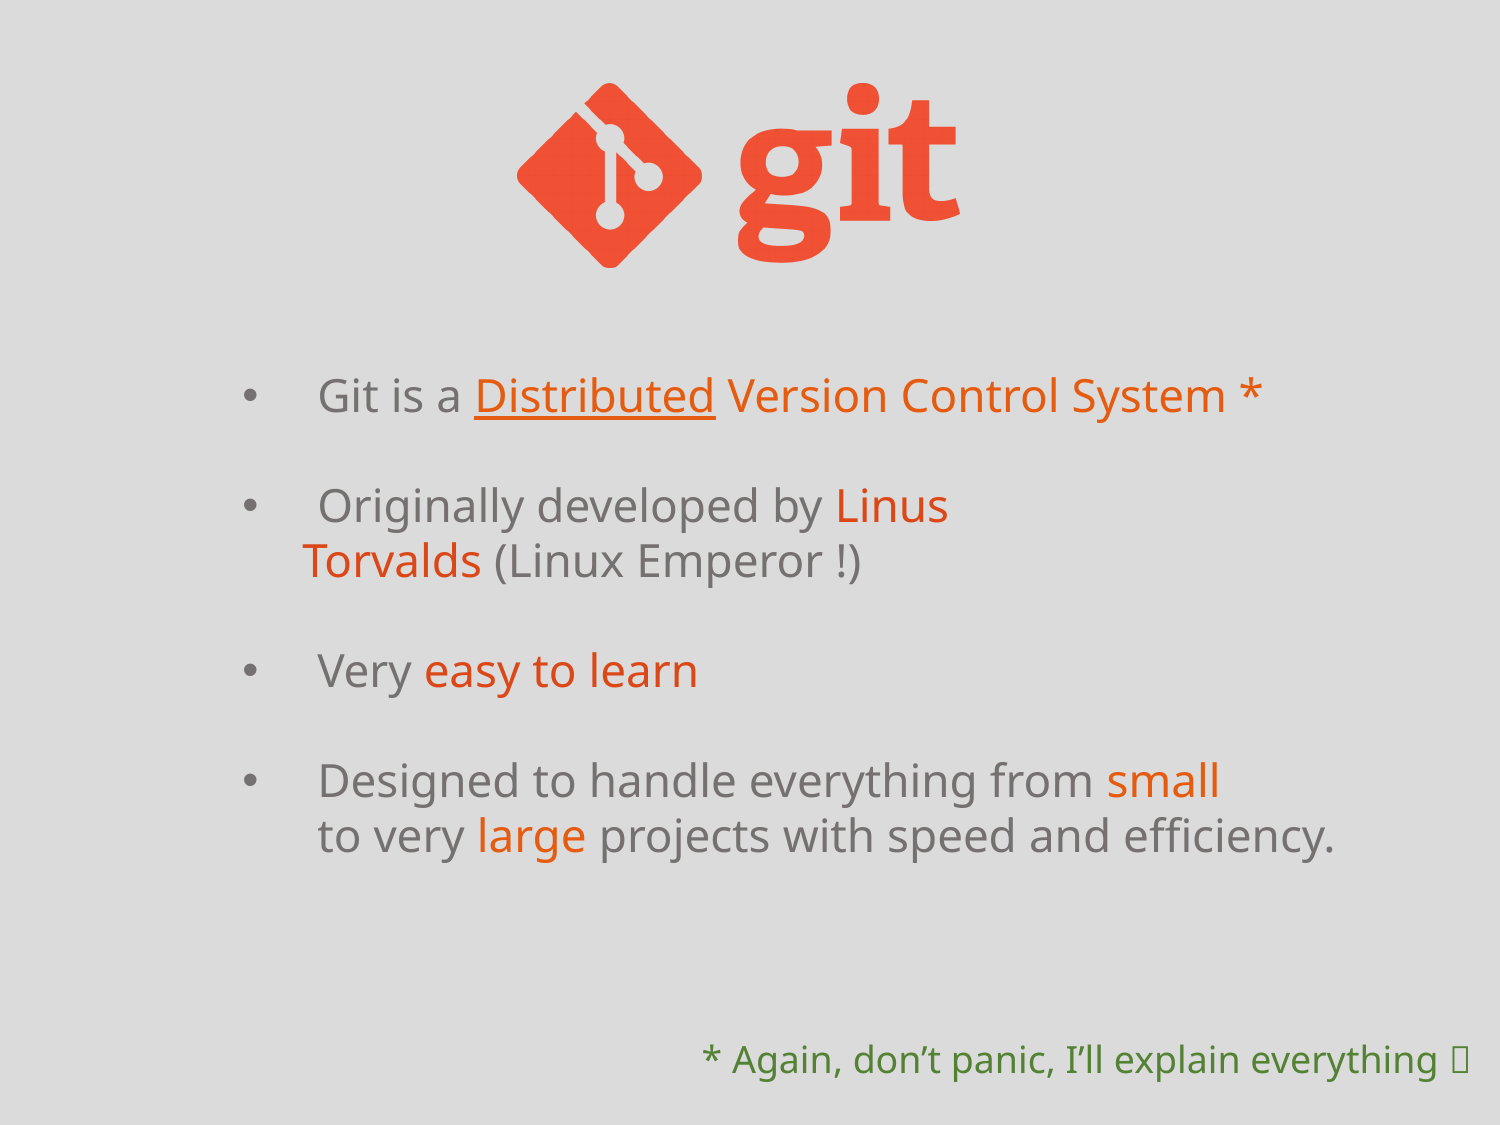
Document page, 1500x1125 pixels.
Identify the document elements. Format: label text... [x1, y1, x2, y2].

text_box Git is a Distributed Version Control System * Originally developed by Linus Torvalds (Linux Emperor !) Very easy to learn Designed to handle everything from small to very large projects with speed and efficiency. [227, 359, 1351, 925]
picture [517, 83, 960, 268]
text_box * Again, don’t panic, I’ll explain everything  [686, 1028, 1487, 1089]
